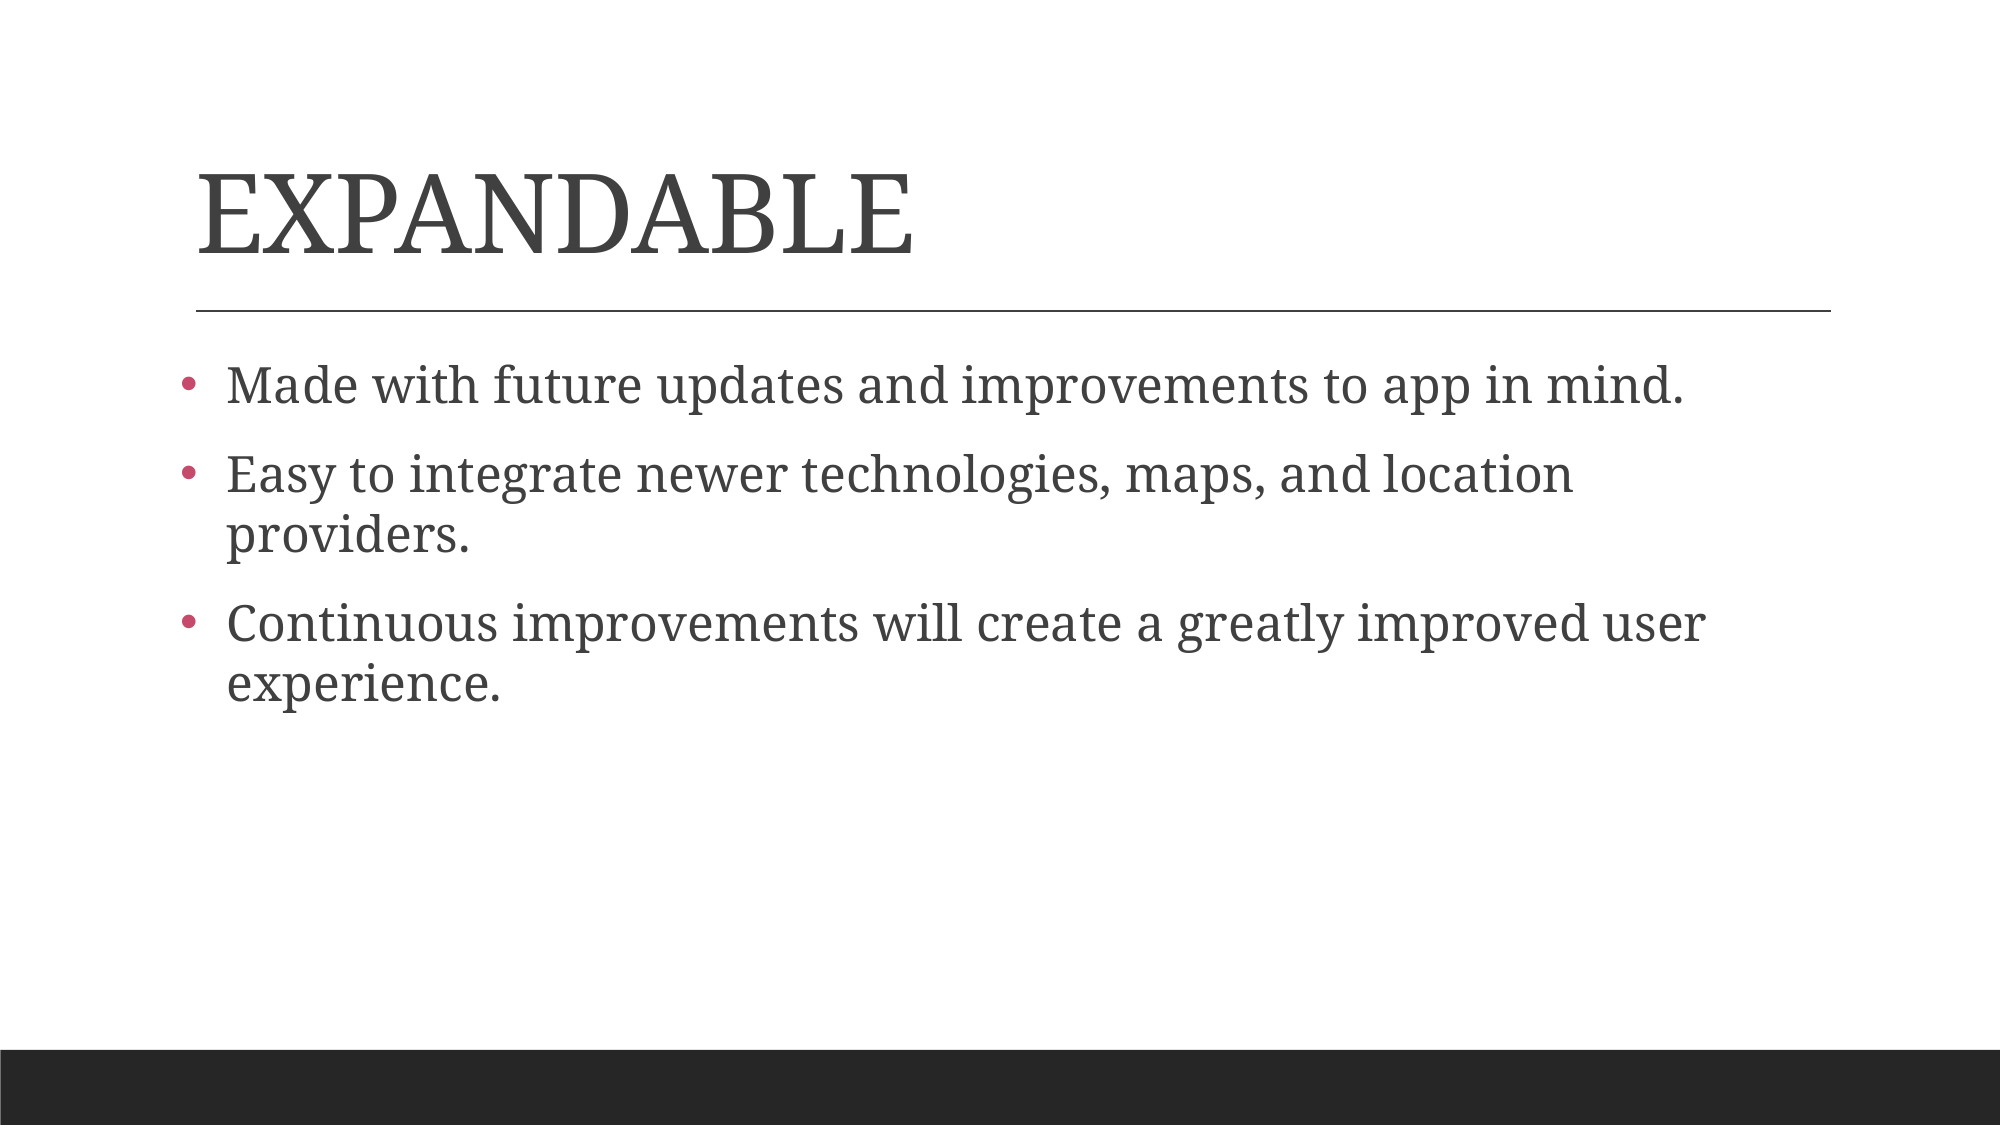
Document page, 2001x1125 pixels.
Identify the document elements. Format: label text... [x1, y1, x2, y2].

list Made with future updates and improvements to app in mind. Easy to integrate newer technologies, maps, and location providers. Continuous improvements will create a greatly improved user experience. [180, 345, 1830, 963]
title EXPANDABLE [180, 47, 1830, 285]
